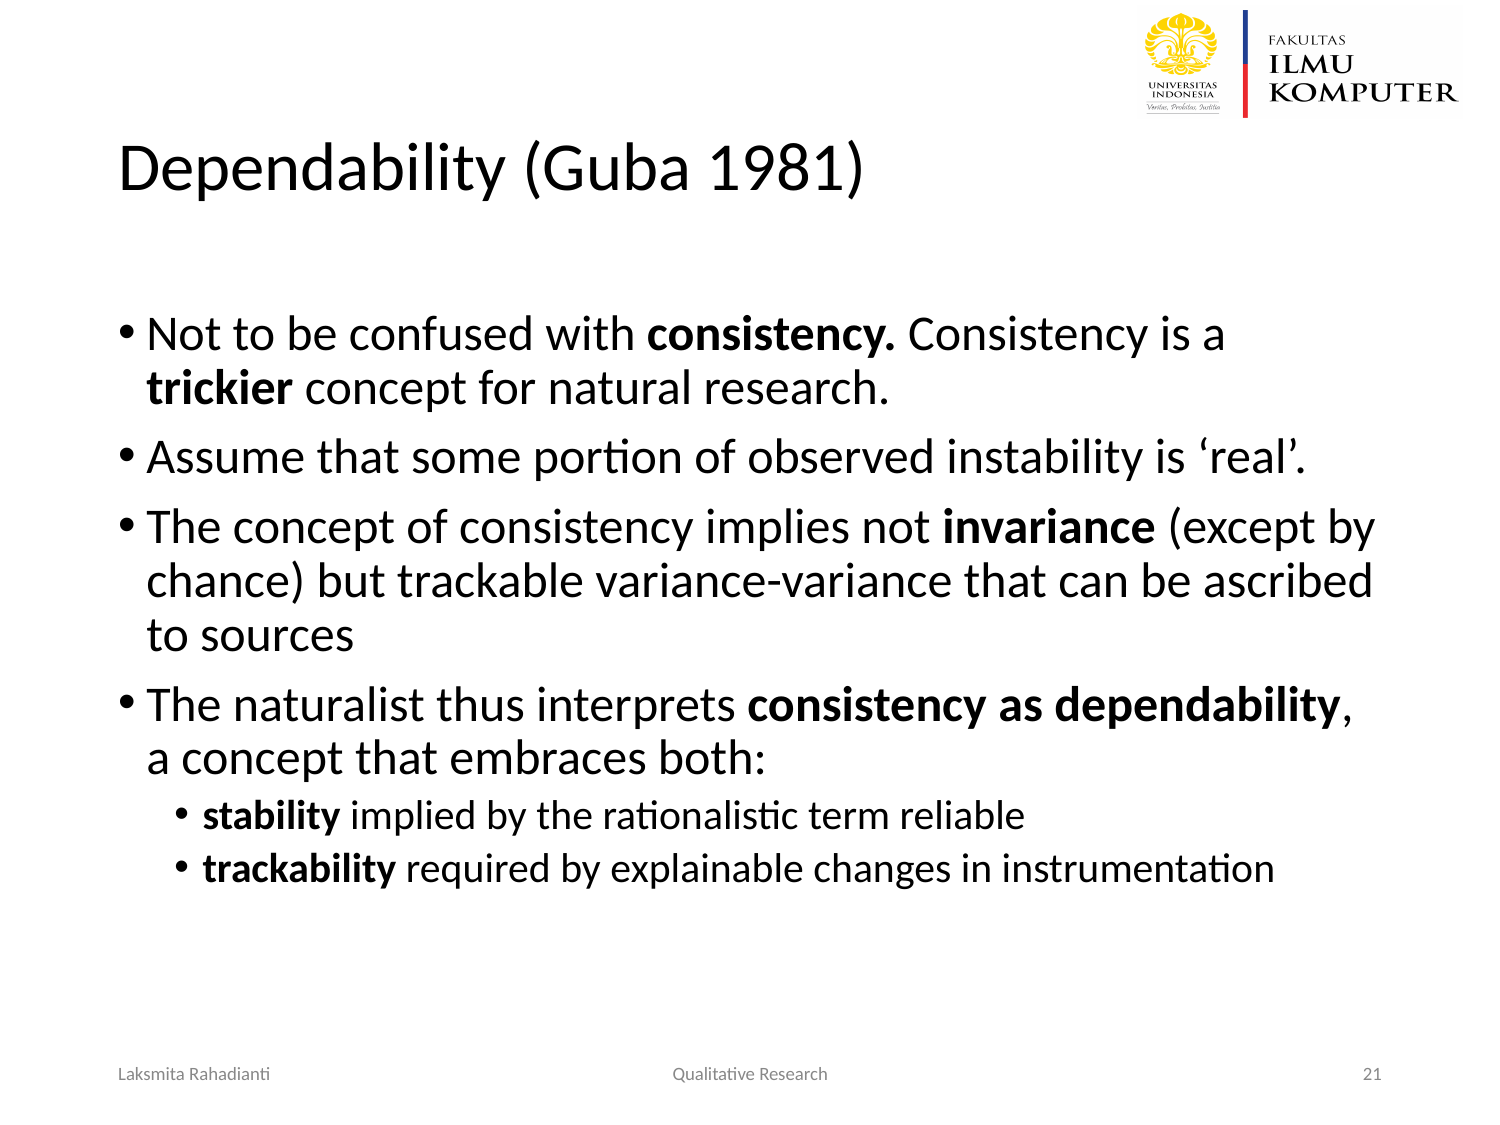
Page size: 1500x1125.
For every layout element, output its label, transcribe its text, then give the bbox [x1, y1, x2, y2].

footer Qualitative Research [496, 1042, 1004, 1103]
title Dependability (Guba 1981) [103, 59, 1397, 278]
list Not to be confused with consistency. Consistency is a trickier concept for natural research. Assume that some portion of observed instability is ‘real’. The concept of consistency implies not invariance (except by chance) but trackable variance-variance that can be ascribed to sources The naturalist thus interprets consistency as dependability, a concept that embraces both: stability implied by the rationalistic term reliable trackability required by explainable changes in instrumentation [103, 299, 1397, 1014]
slide_number Laksmita Rahadianti [103, 1042, 441, 1103]
picture [1137, 5, 1463, 119]
slide_number ‹#› [1059, 1042, 1397, 1103]
